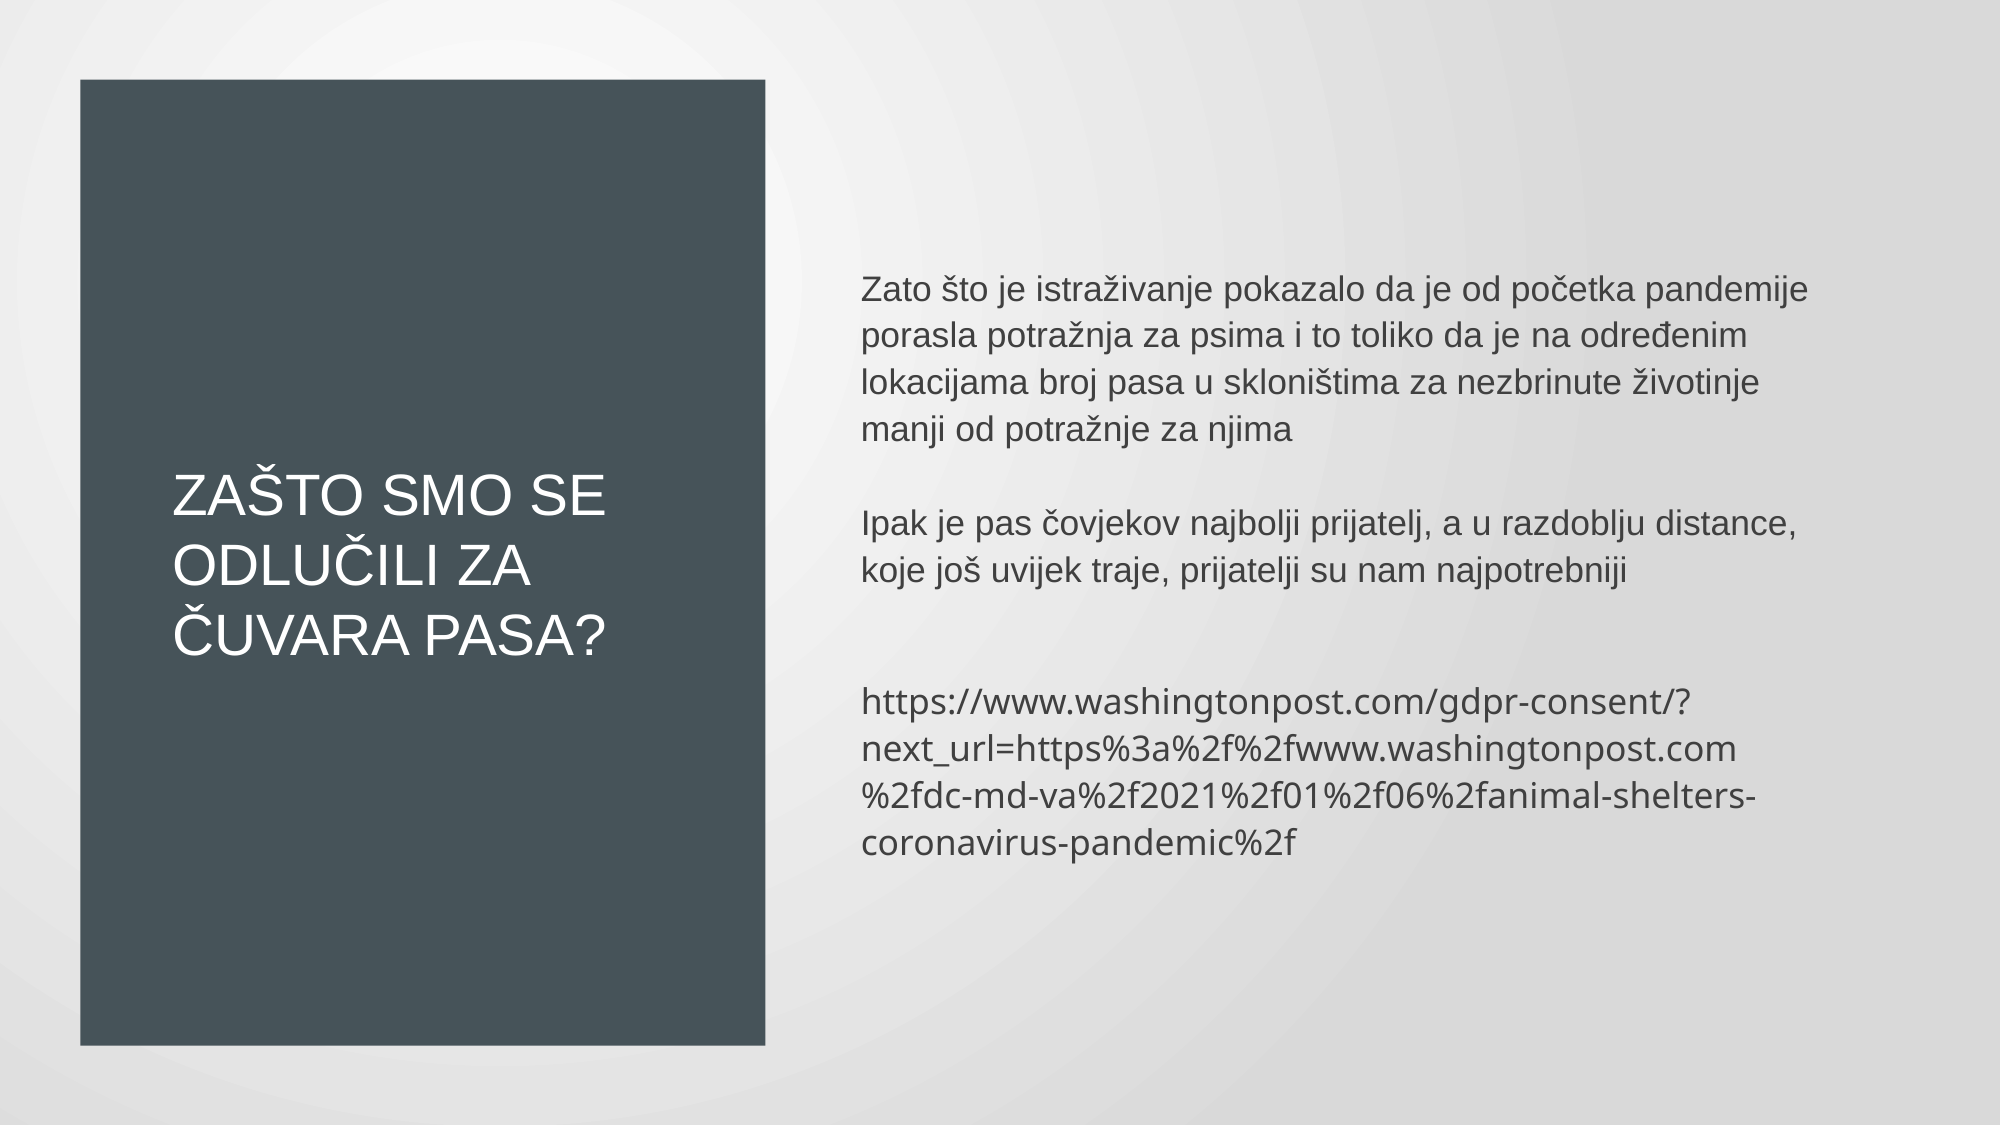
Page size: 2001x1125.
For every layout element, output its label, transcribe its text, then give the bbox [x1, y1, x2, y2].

list Zato što je istraživanje pokazalo da je od početka pandemije porasla potražnja za psima i to toliko da je na određenim lokacijama broj pasa u skloništima za nezbrinute životinje manji od potražnje za njima Ipak je pas čovjekov najbolji prijatelj, a u razdoblju distance, koje još uvijek traje, prijatelji su nam najpotrebniji https://www.washingtonpost.com/gdpr-consent/?next_url=https%3a%2f%2fwww.washingtonpost.com%2fdc-md-va%2f2021%2f01%2f06%2fanimal-shelters-coronavirus-pandemic%2f [845, 182, 1848, 942]
title Zašto smo se odlučili za čuvara pasa? [157, 182, 694, 942]
text_box [0, 0, 2000, 1125]
text_box [79, 78, 767, 1047]
